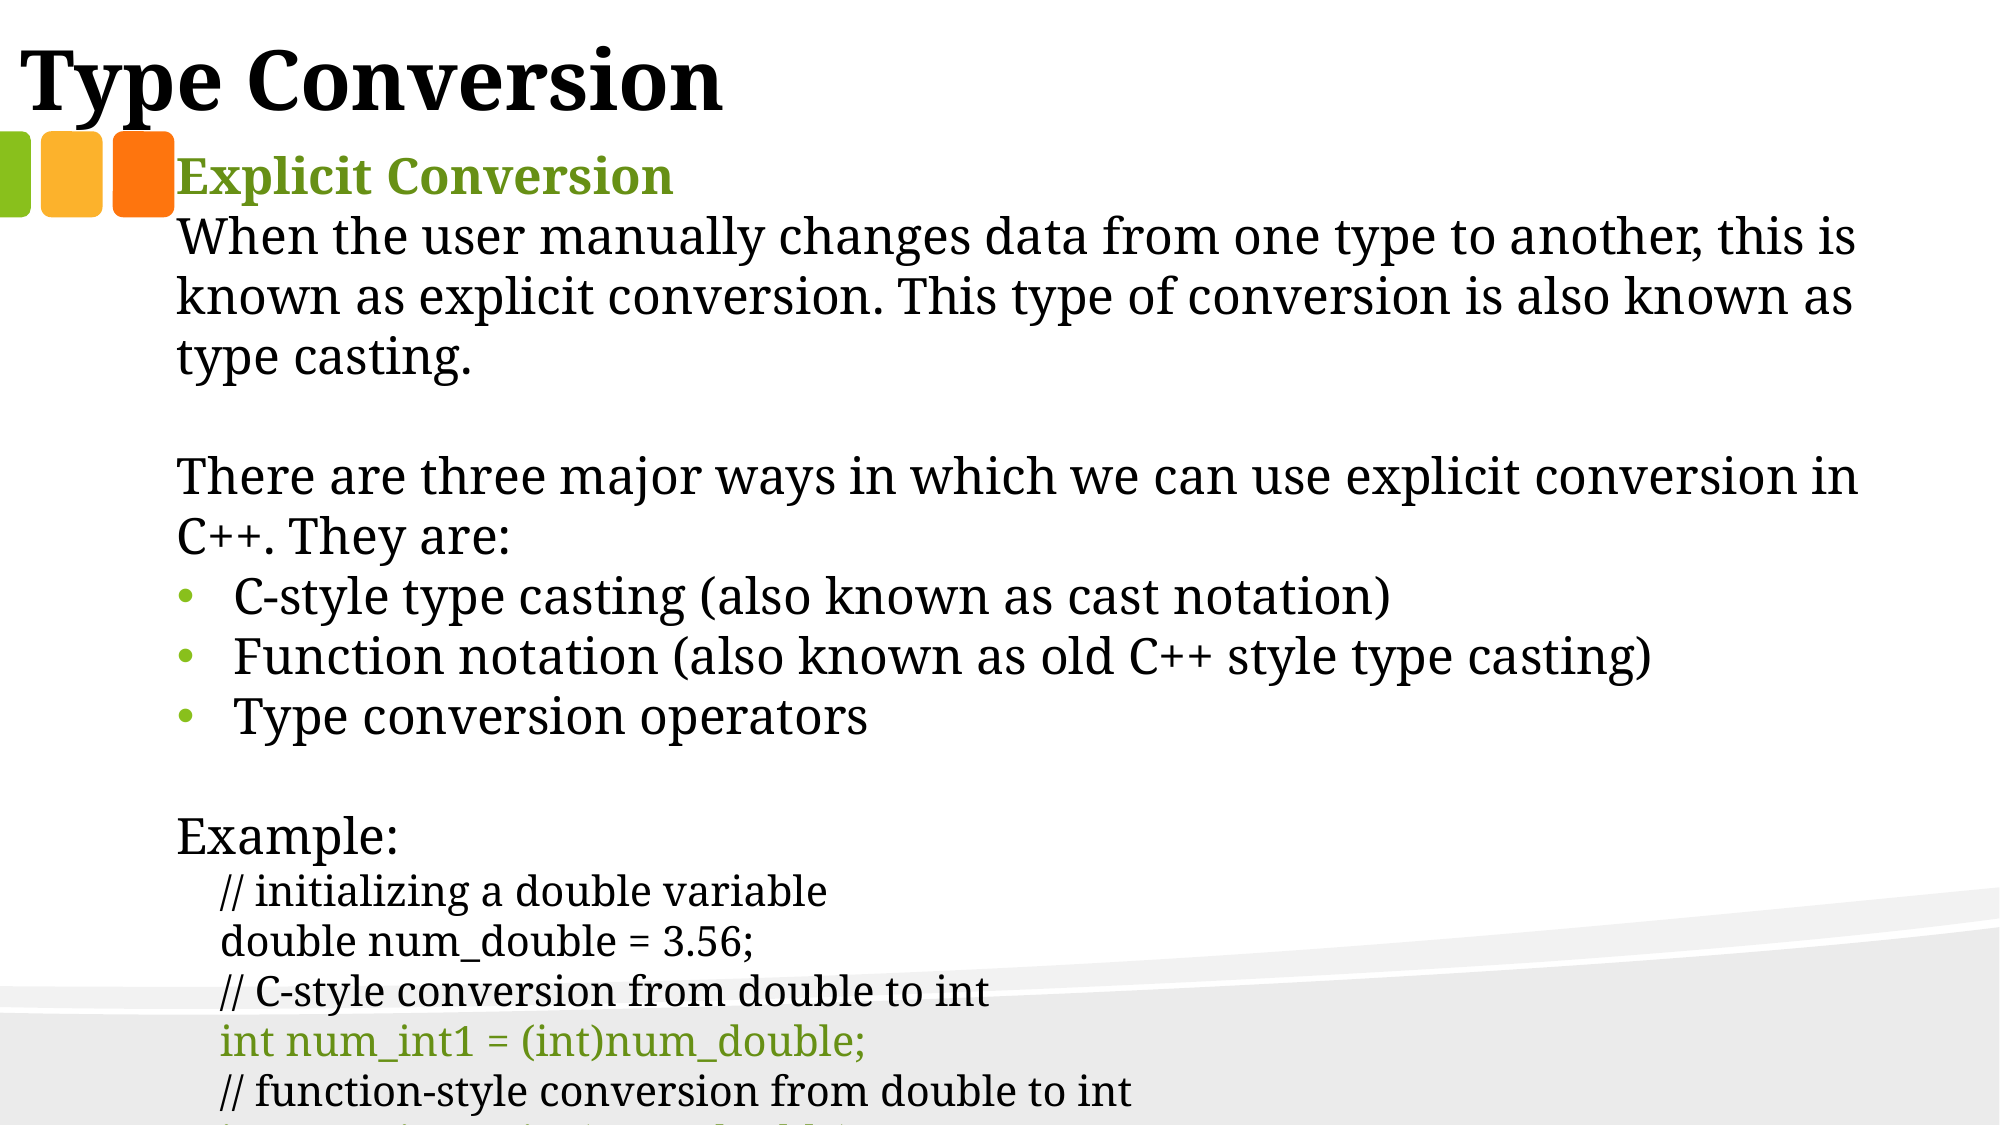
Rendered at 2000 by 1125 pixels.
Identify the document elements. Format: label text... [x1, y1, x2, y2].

text_box Explicit Conversion When the user manually changes data from one type to another, this is known as explicit conversion. This type of conversion is also known as type casting. There are three major ways in which we can use explicit conversion in C++. They are: C-style type casting (also known as cast notation) Function notation (also known as old C++ style type casting) Type conversion operators Example: // initializing a double variable double num_double = 3.56; // C-style conversion from double to int int num_int1 = (int)num_double; // function-style conversion from double to int int num_int2 = int(num_double); [162, 137, 1900, 1125]
text_box Type Conversion [0, 4, 1938, 138]
